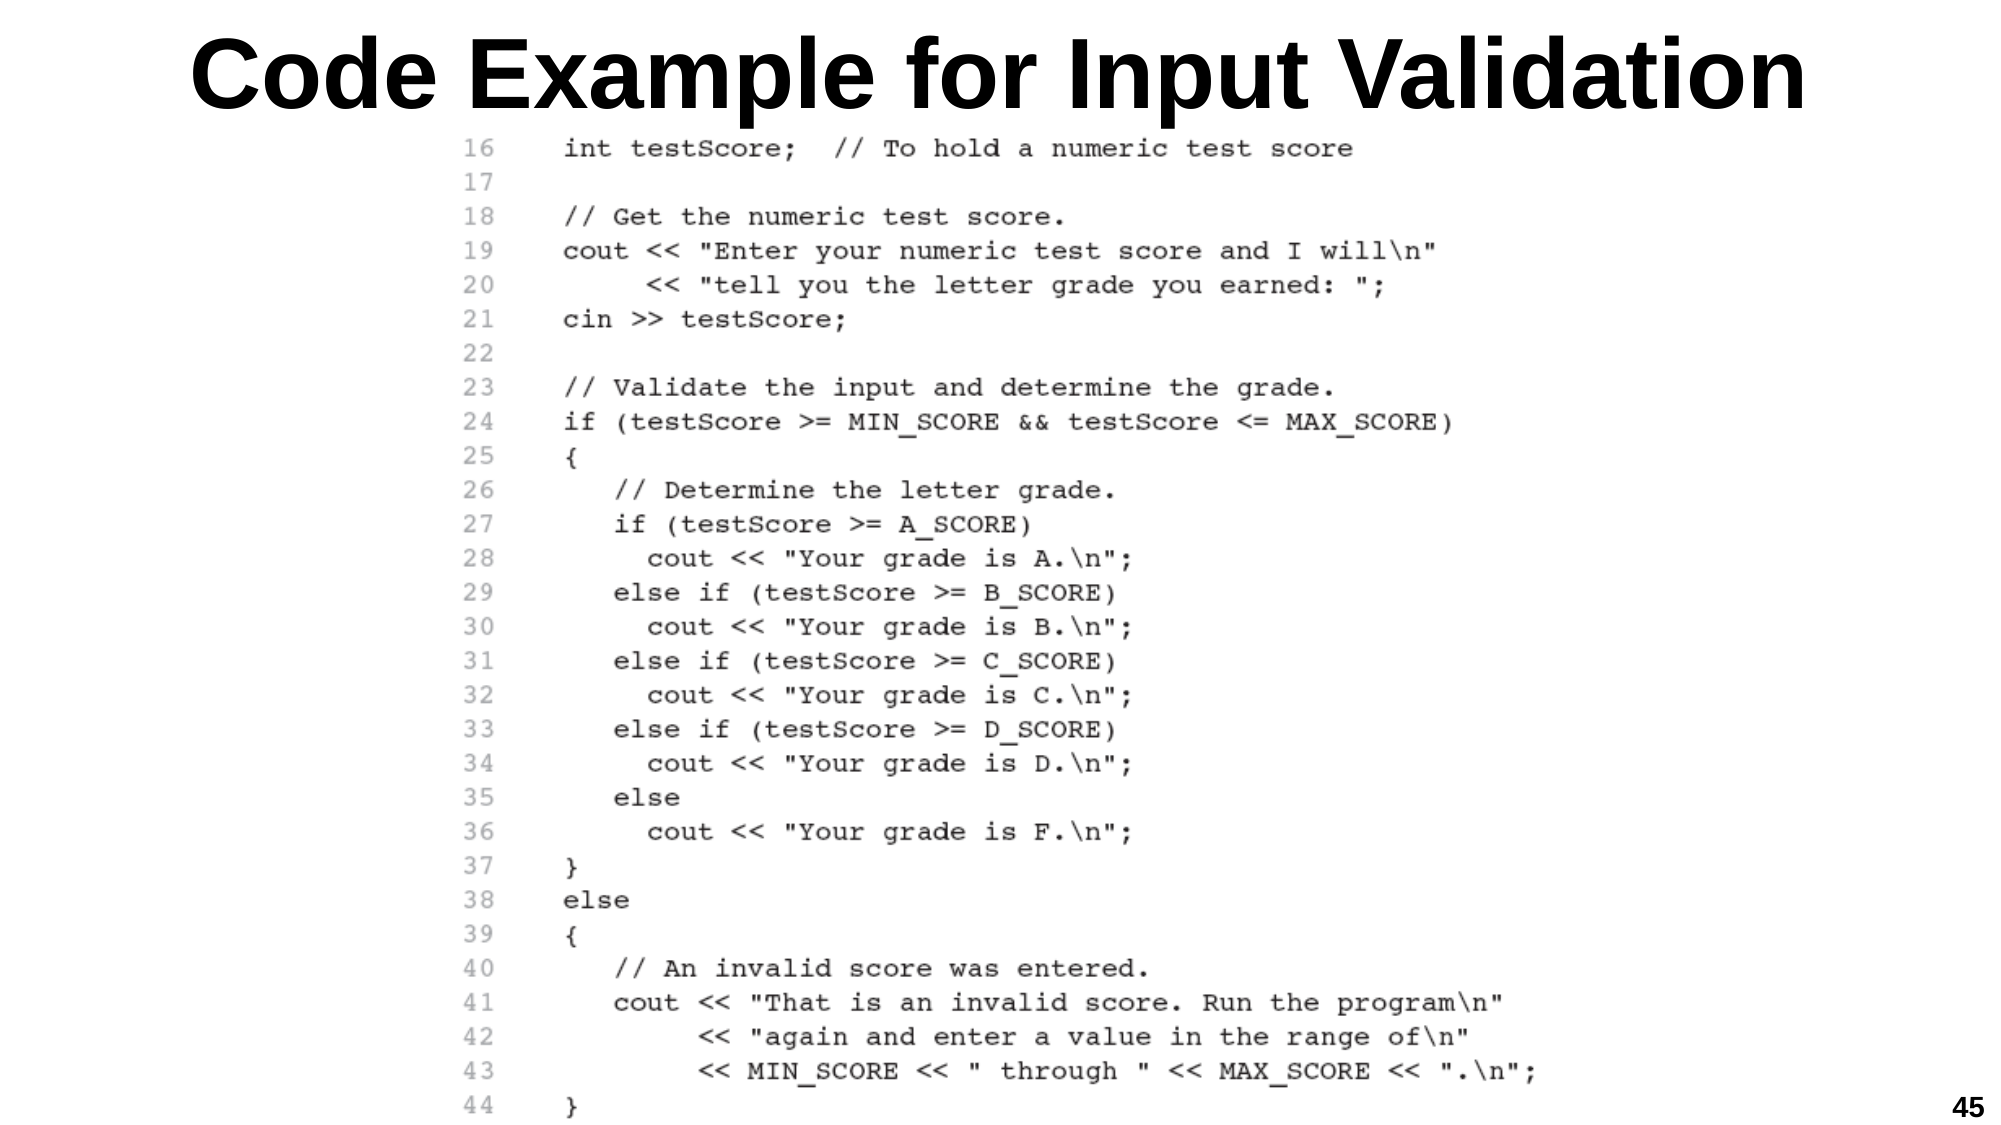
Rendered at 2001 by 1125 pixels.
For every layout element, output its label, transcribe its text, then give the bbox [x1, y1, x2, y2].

slide_number 45 [1909, 1087, 2000, 1125]
title Code Example for Input Validation [0, 0, 2000, 138]
picture [455, 134, 1545, 1125]
